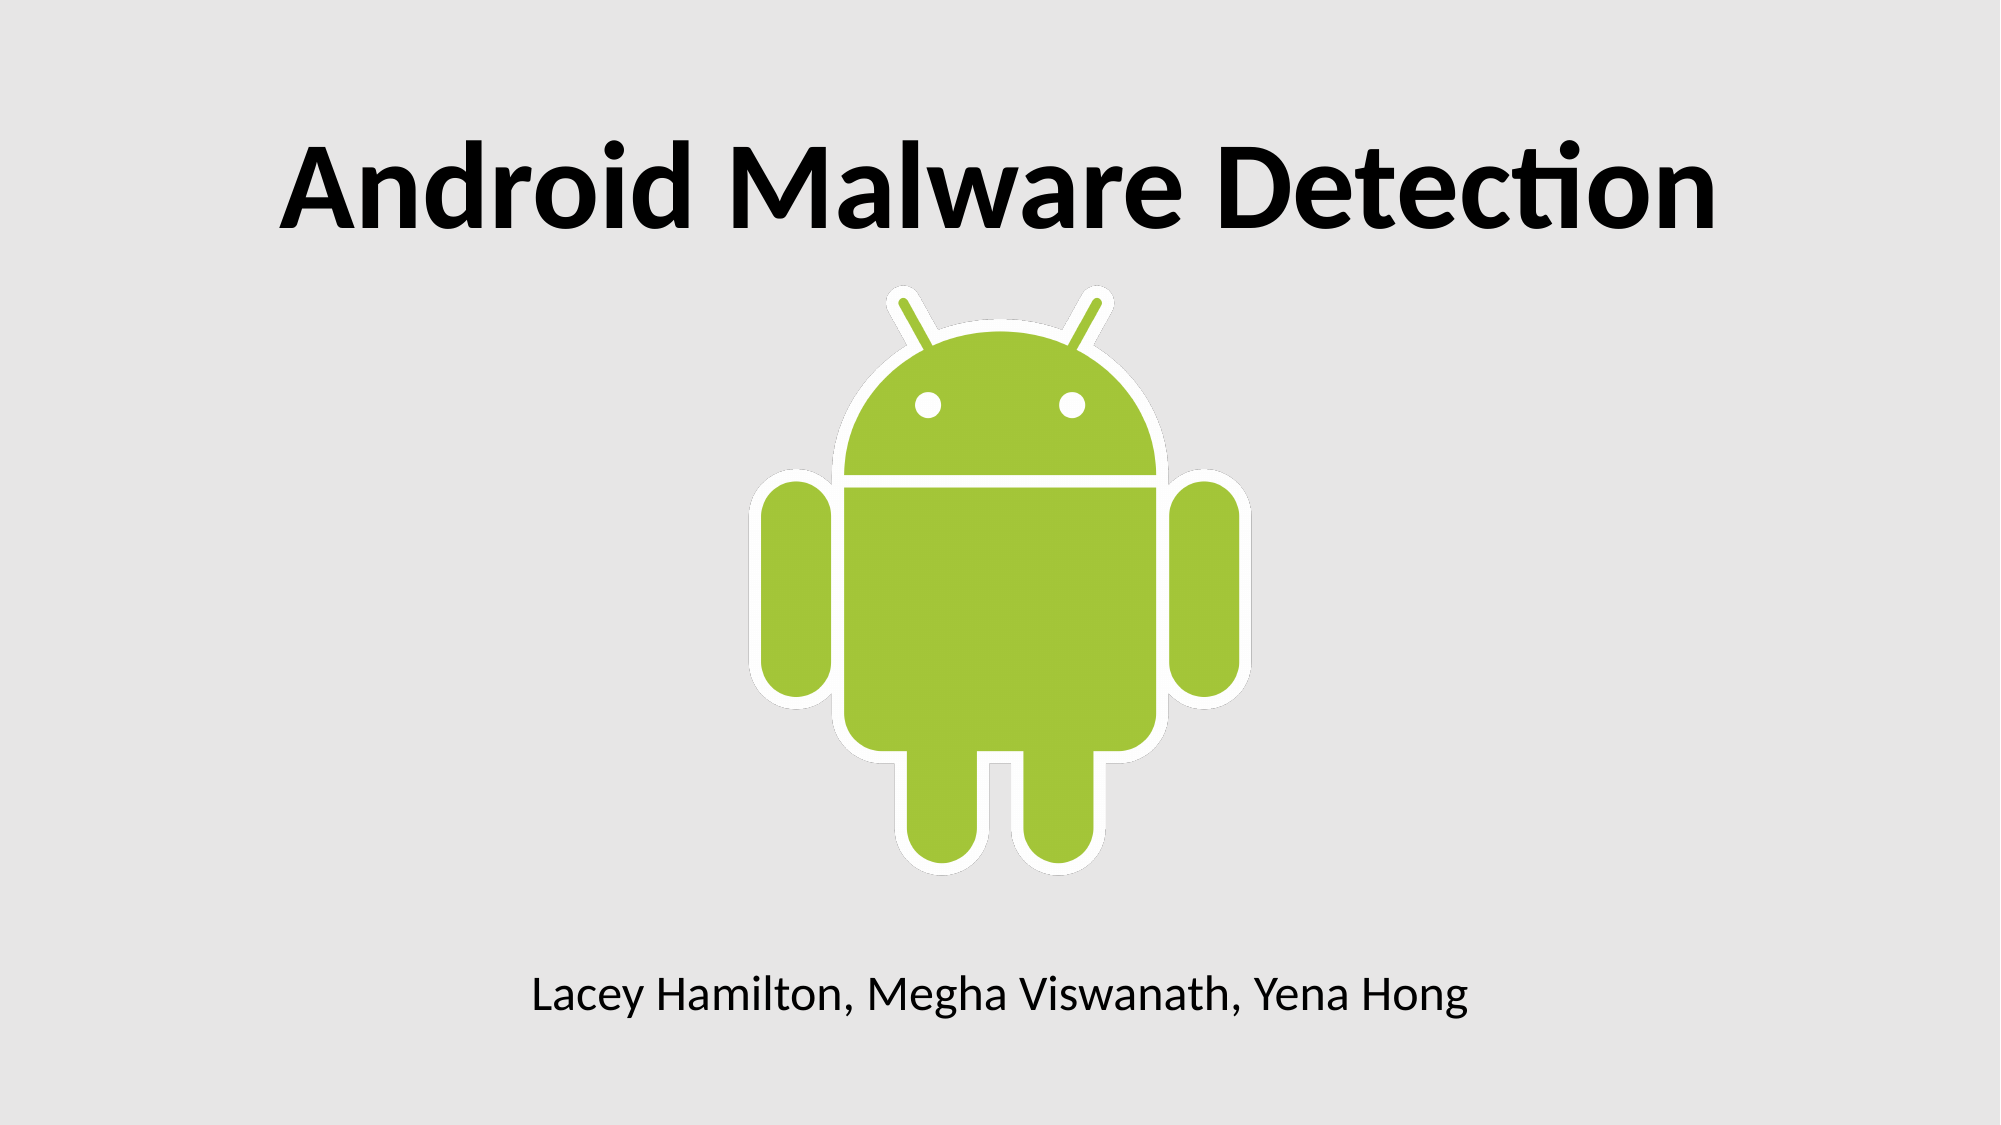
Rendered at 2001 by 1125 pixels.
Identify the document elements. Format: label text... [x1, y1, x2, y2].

subtitle Lacey Hamilton, Megha Viswanath, Yena Hong [249, 959, 1750, 1052]
picture [748, 285, 1252, 876]
title Android Malware Detection [249, 90, 1750, 264]
